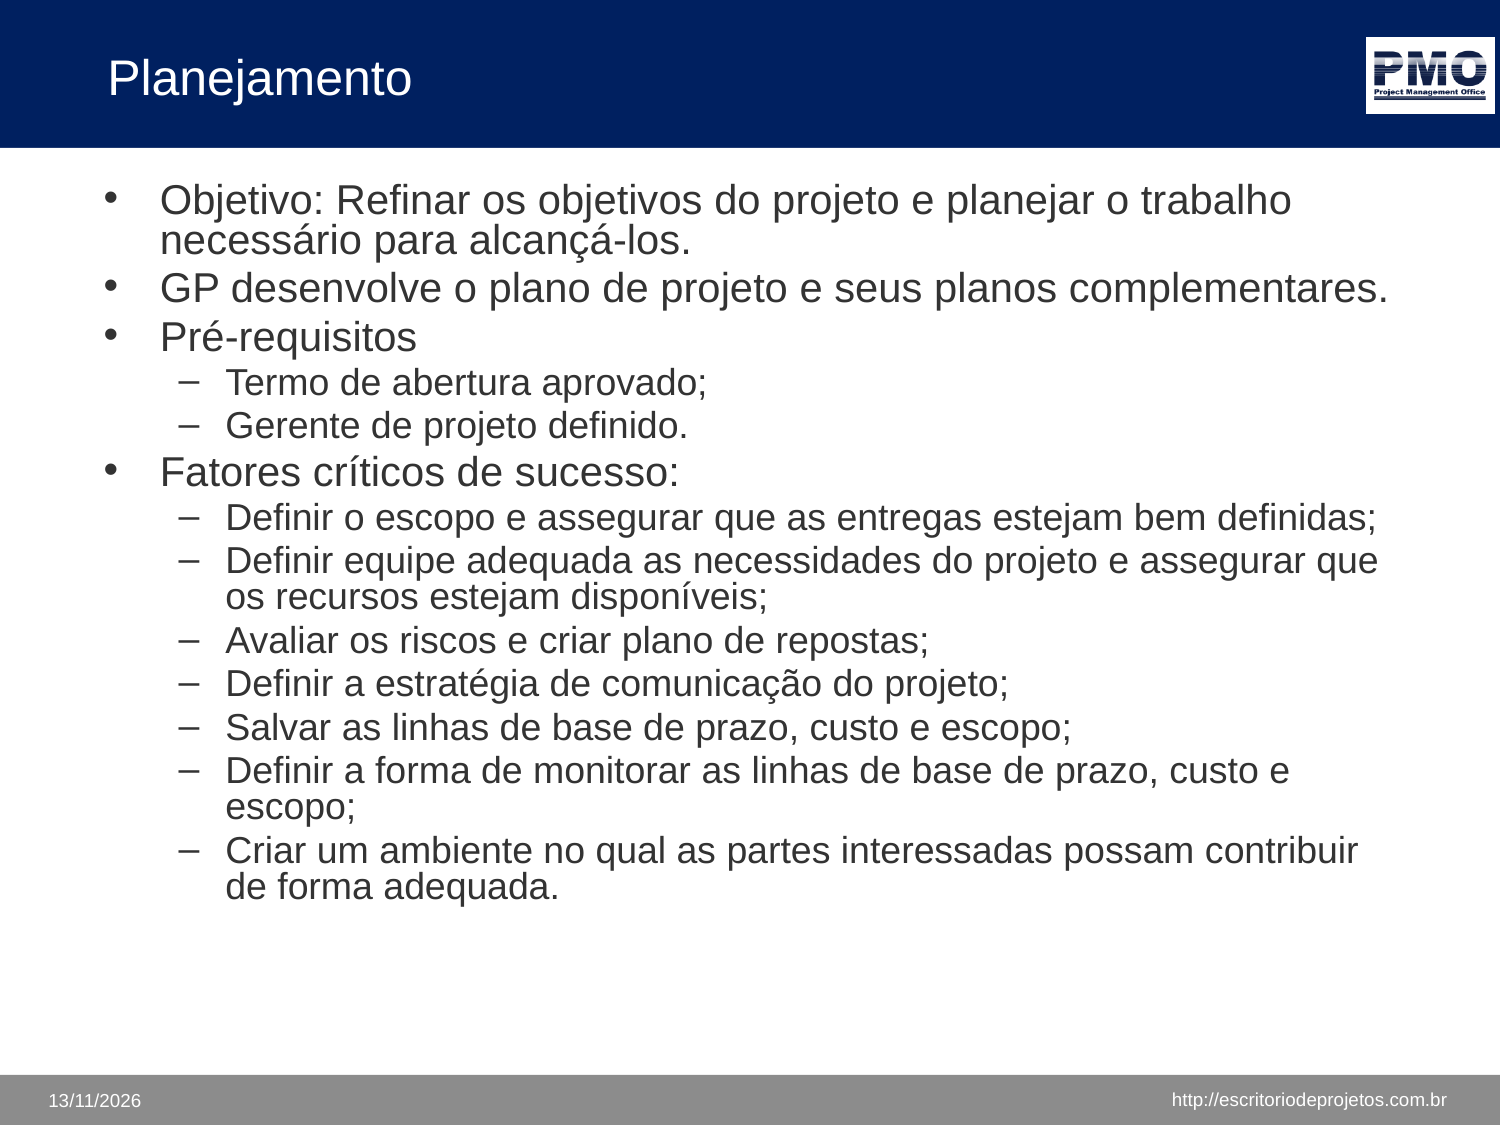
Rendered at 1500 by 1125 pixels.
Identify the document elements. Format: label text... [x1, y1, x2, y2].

title Planejamento [92, 12, 1341, 138]
list Objetivo: Refinar os objetivos do projeto e planejar o trabalho necessário para alcançá-los. GP desenvolve o plano de projeto e seus planos complementares. Pré-requisitos Termo de abertura aprovado; Gerente de projeto definido. Fatores críticos de sucesso: Definir o escopo e assegurar que as entregas estejam bem definidas; Definir equipe adequada as necessidades do projeto e assegurar que os recursos estejam disponíveis; Avaliar os riscos e criar plano de repostas; Definir a estratégia de comunicação do projeto; Salvar as linhas de base de prazo, custo e escopo; Definir a forma de monitorar as linhas de base de prazo, custo e escopo; Criar um ambiente no qual as partes interessadas possam contribuir de forma adequada. [88, 174, 1424, 1050]
picture [1366, 37, 1495, 114]
